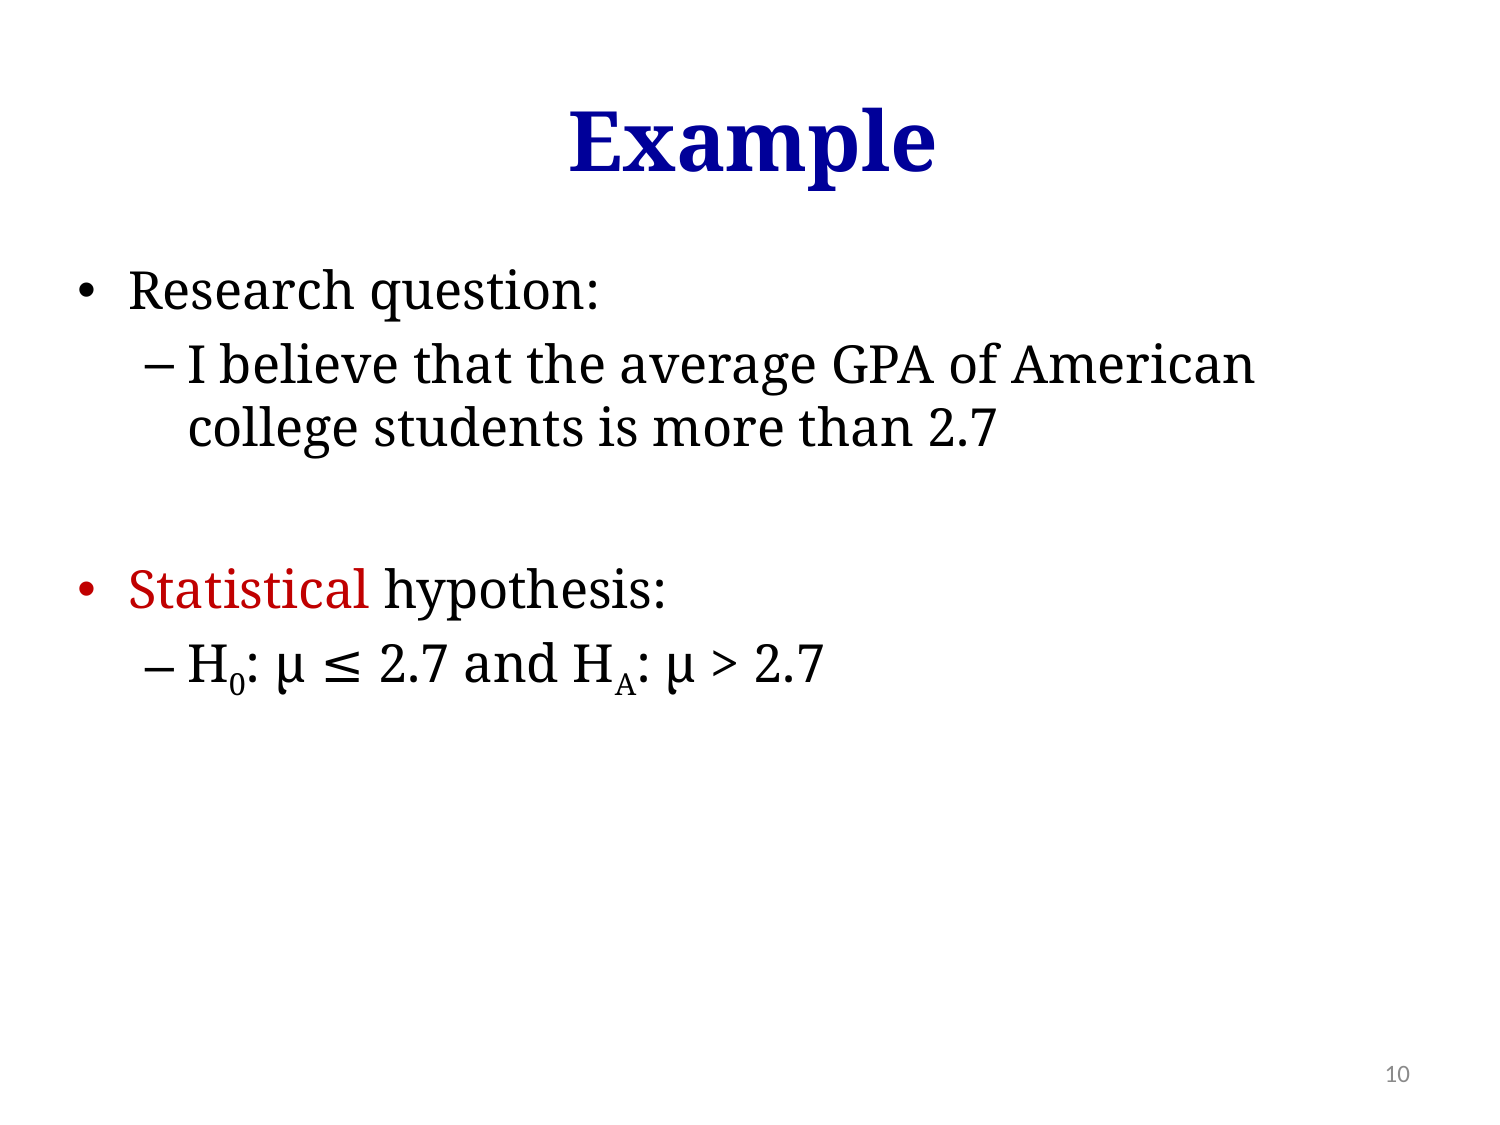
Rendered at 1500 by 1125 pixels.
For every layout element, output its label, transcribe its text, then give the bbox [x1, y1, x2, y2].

slide_number 10 [1074, 1042, 1425, 1103]
list Research question: I believe that the average GPA of American college students is more than 2.7 Statistical hypothesis: H0: μ ≤ 2.7 and HA: μ > 2.7 [62, 249, 1425, 713]
text_box Example [76, 81, 1452, 196]
